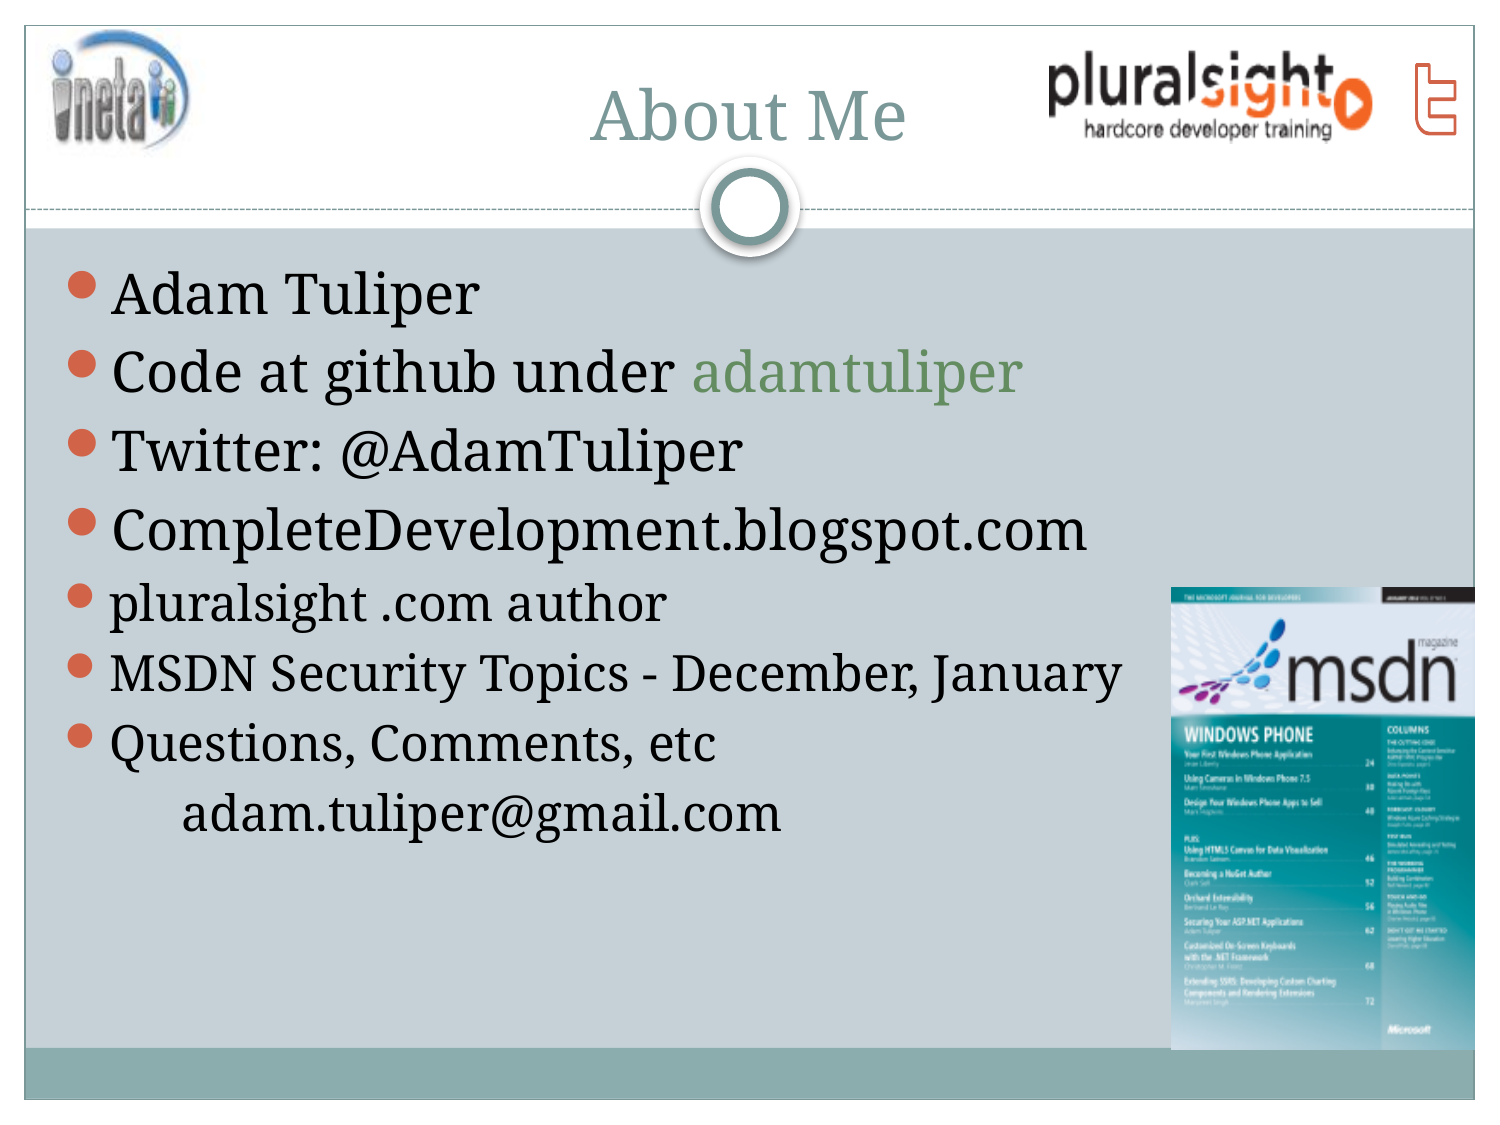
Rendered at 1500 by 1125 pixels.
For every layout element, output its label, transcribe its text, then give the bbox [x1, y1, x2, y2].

list Adam Tuliper Code at github under adamtuliper Twitter: @AdamTuliper CompleteDevelopment.blogspot.com pluralsight .com author MSDN Security Topics - December, January Questions, Comments, etc adam.tuliper@gmail.com [49, 250, 1445, 1001]
picture [34, 28, 209, 171]
title About Me [215, 37, 1450, 162]
text_box [1415, 63, 1457, 136]
picture [1048, 46, 1376, 145]
picture [1170, 586, 1476, 1051]
